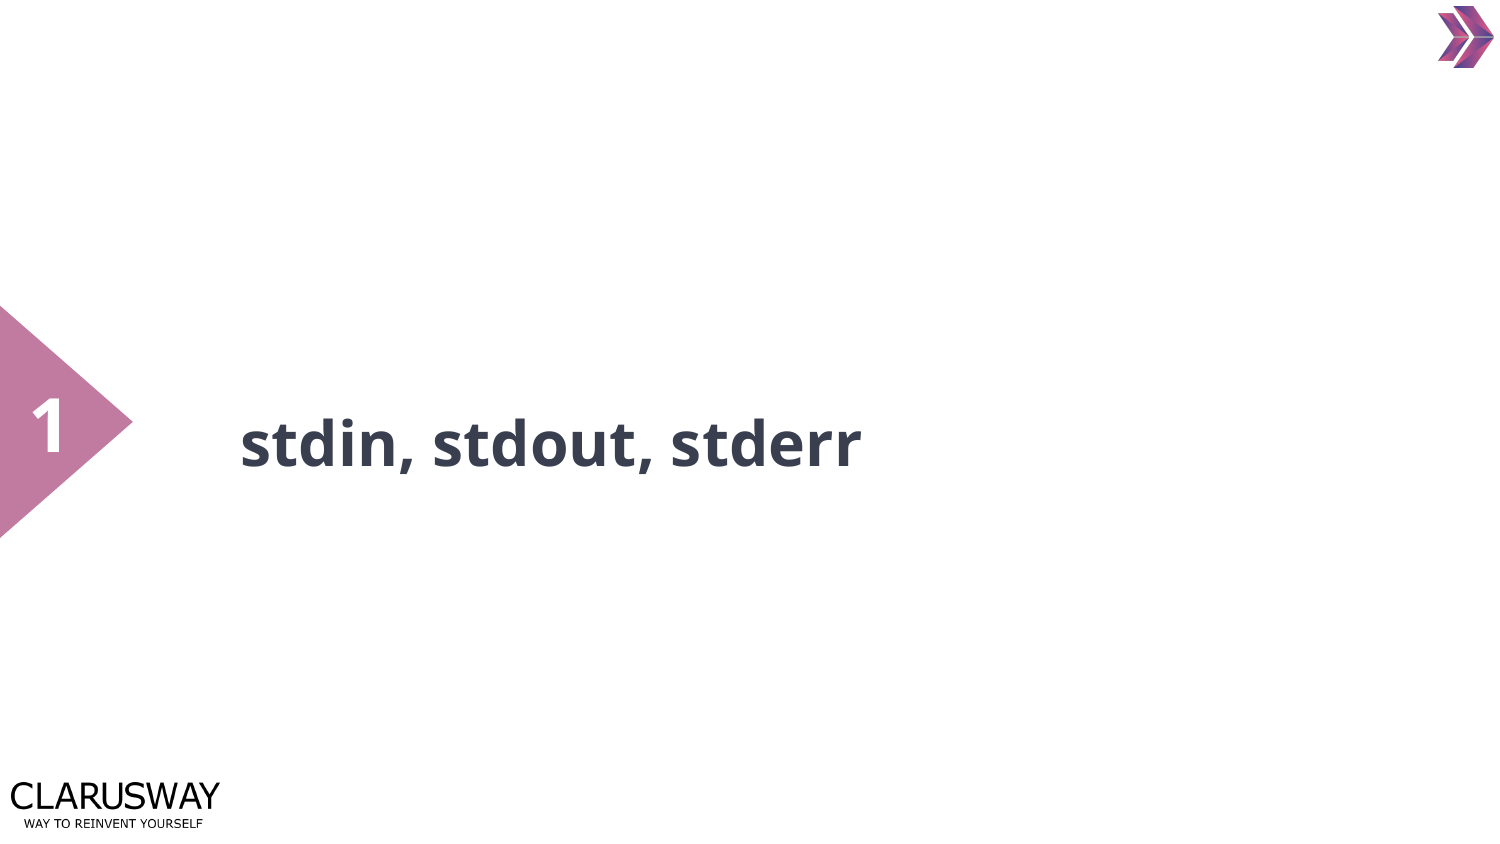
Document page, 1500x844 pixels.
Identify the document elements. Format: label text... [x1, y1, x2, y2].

text_box 1 [0, 306, 100, 540]
picture [1438, 6, 1494, 68]
picture [11, 782, 220, 828]
title stdin, stdout, stderr [240, 344, 946, 480]
